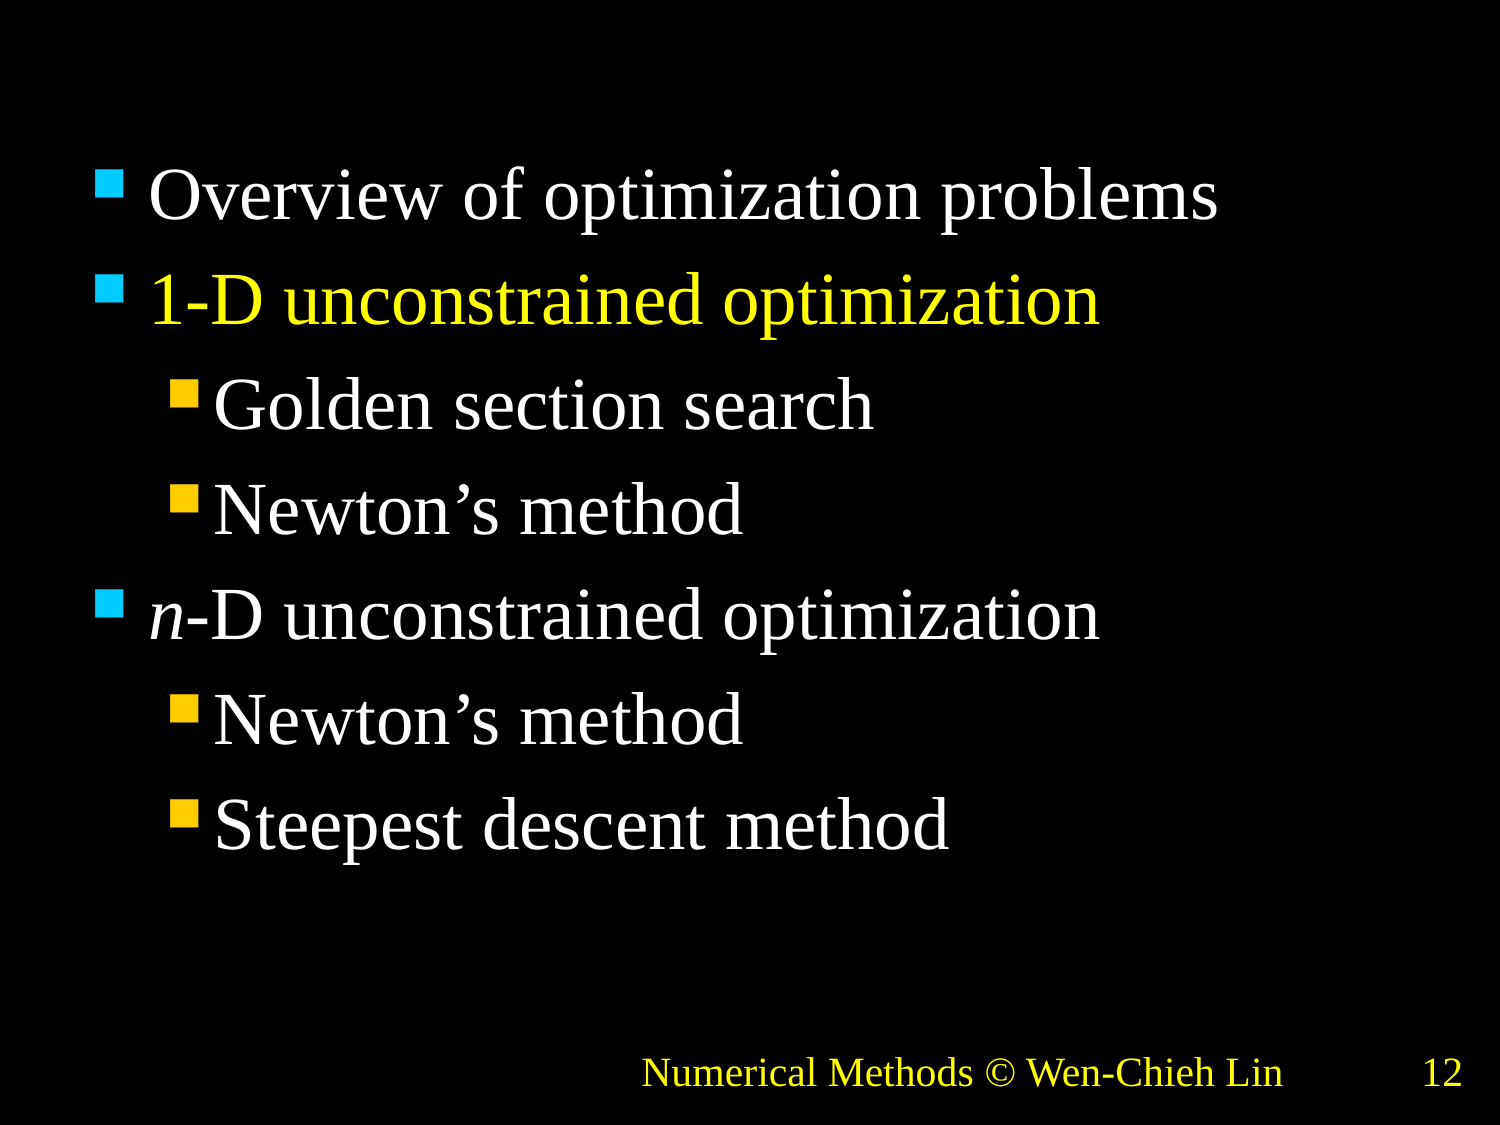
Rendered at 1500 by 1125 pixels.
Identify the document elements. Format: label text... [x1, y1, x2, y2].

list Overview of optimization problems 1-D unconstrained optimization Golden section search Newton’s method n-D unconstrained optimization Newton’s method Steepest descent method [76, 137, 1427, 1035]
slide_number 12 [1128, 1024, 1479, 1103]
footer Numerical Methods © Wen-Chieh Lin [490, 1035, 1128, 1103]
